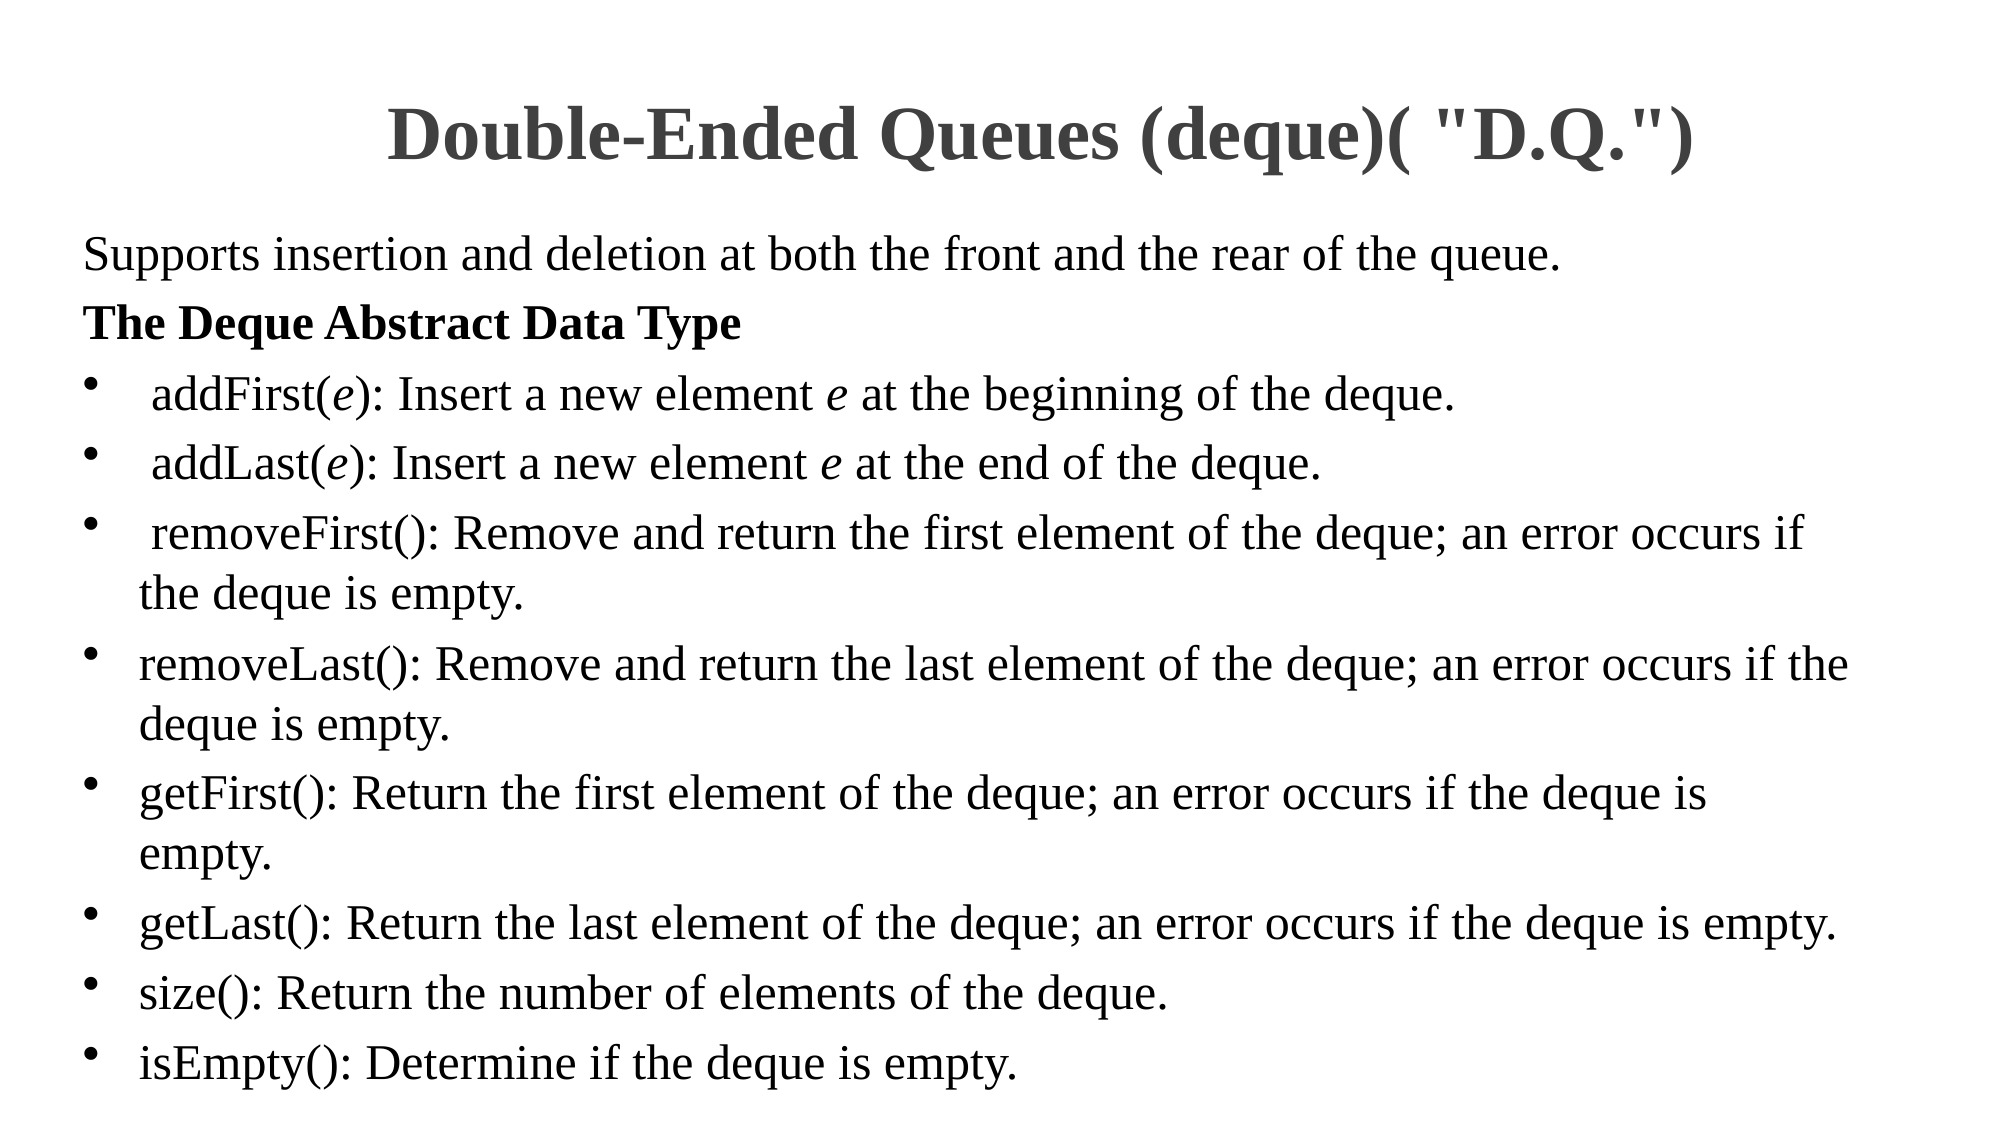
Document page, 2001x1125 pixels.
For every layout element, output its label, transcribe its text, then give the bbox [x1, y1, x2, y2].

title Double-Ended Queues (deque)( "D.Q.") [366, 71, 1717, 212]
list Supports insertion and deletion at both the front and the rear of the queue. The Deque Abstract Data Type addFirst(e): Insert a new element e at the beginning of the deque. addLast(e): Insert a new element e at the end of the deque. removeFirst(): Remove and return the first element of the deque; an error occurs if the deque is empty. removeLast(): Remove and return the last element of the deque; an error occurs if the deque is empty. getFirst(): Return the first element of the deque; an error occurs if the deque is empty. getLast(): Return the last element of the deque; an error occurs if the deque is empty. size(): Return the number of elements of the deque. isEmpty(): Determine if the deque is empty. [67, 212, 1870, 1013]
